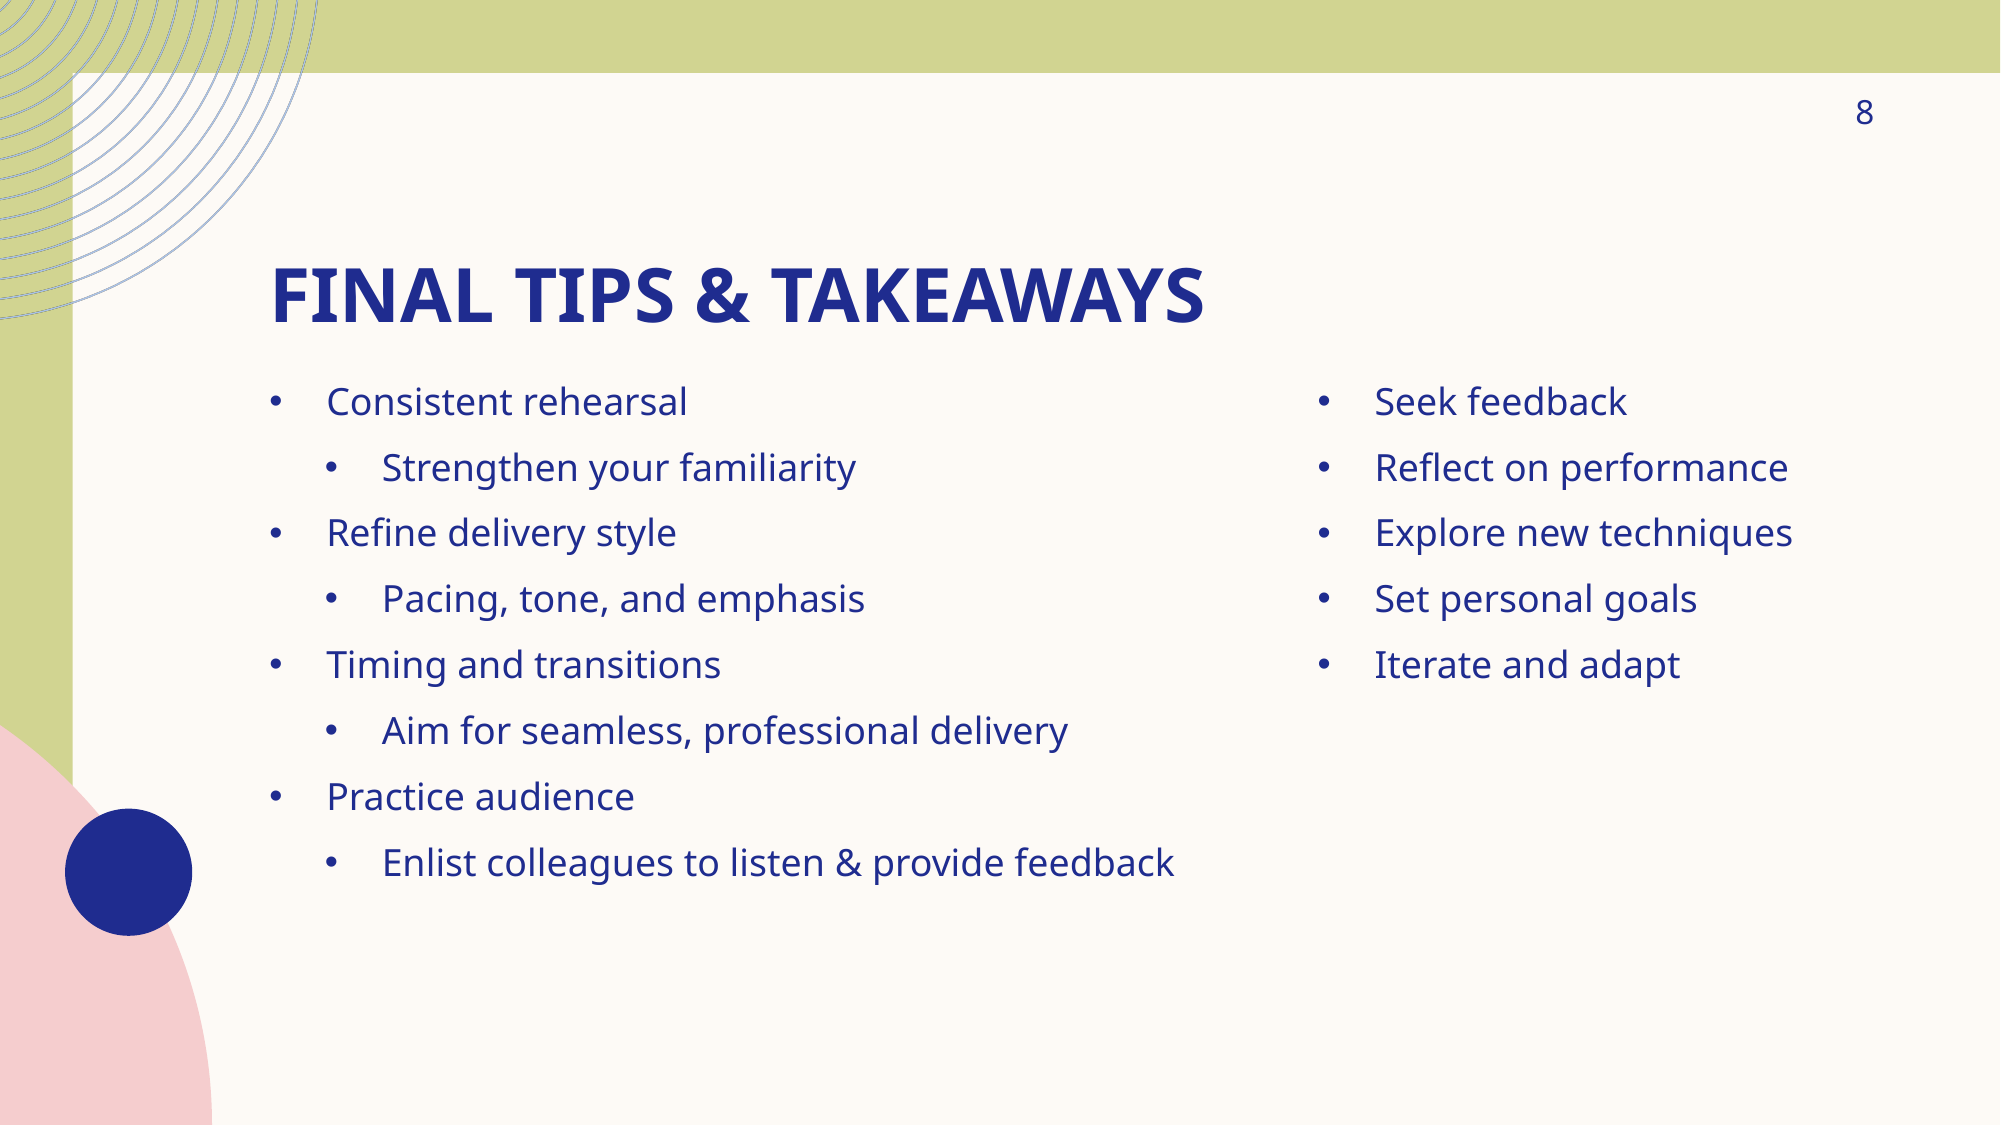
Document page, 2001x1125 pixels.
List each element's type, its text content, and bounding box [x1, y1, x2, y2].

list Seek feedback Reflect on performance Explore new techniques Set personal goals Iterate and adapt [1302, 377, 1875, 1028]
list Consistent rehearsal Strengthen your familiarity Refine delivery style Pacing, tone, and emphasis Timing and transitions Aim for seamless, professional delivery Practice audience Enlist colleagues to listen & provide feedback [254, 377, 1211, 1028]
title Final tips & takeaways [254, 173, 1875, 338]
picture [0, 0, 2001, 785]
slide_number 8 [1712, 75, 1875, 153]
